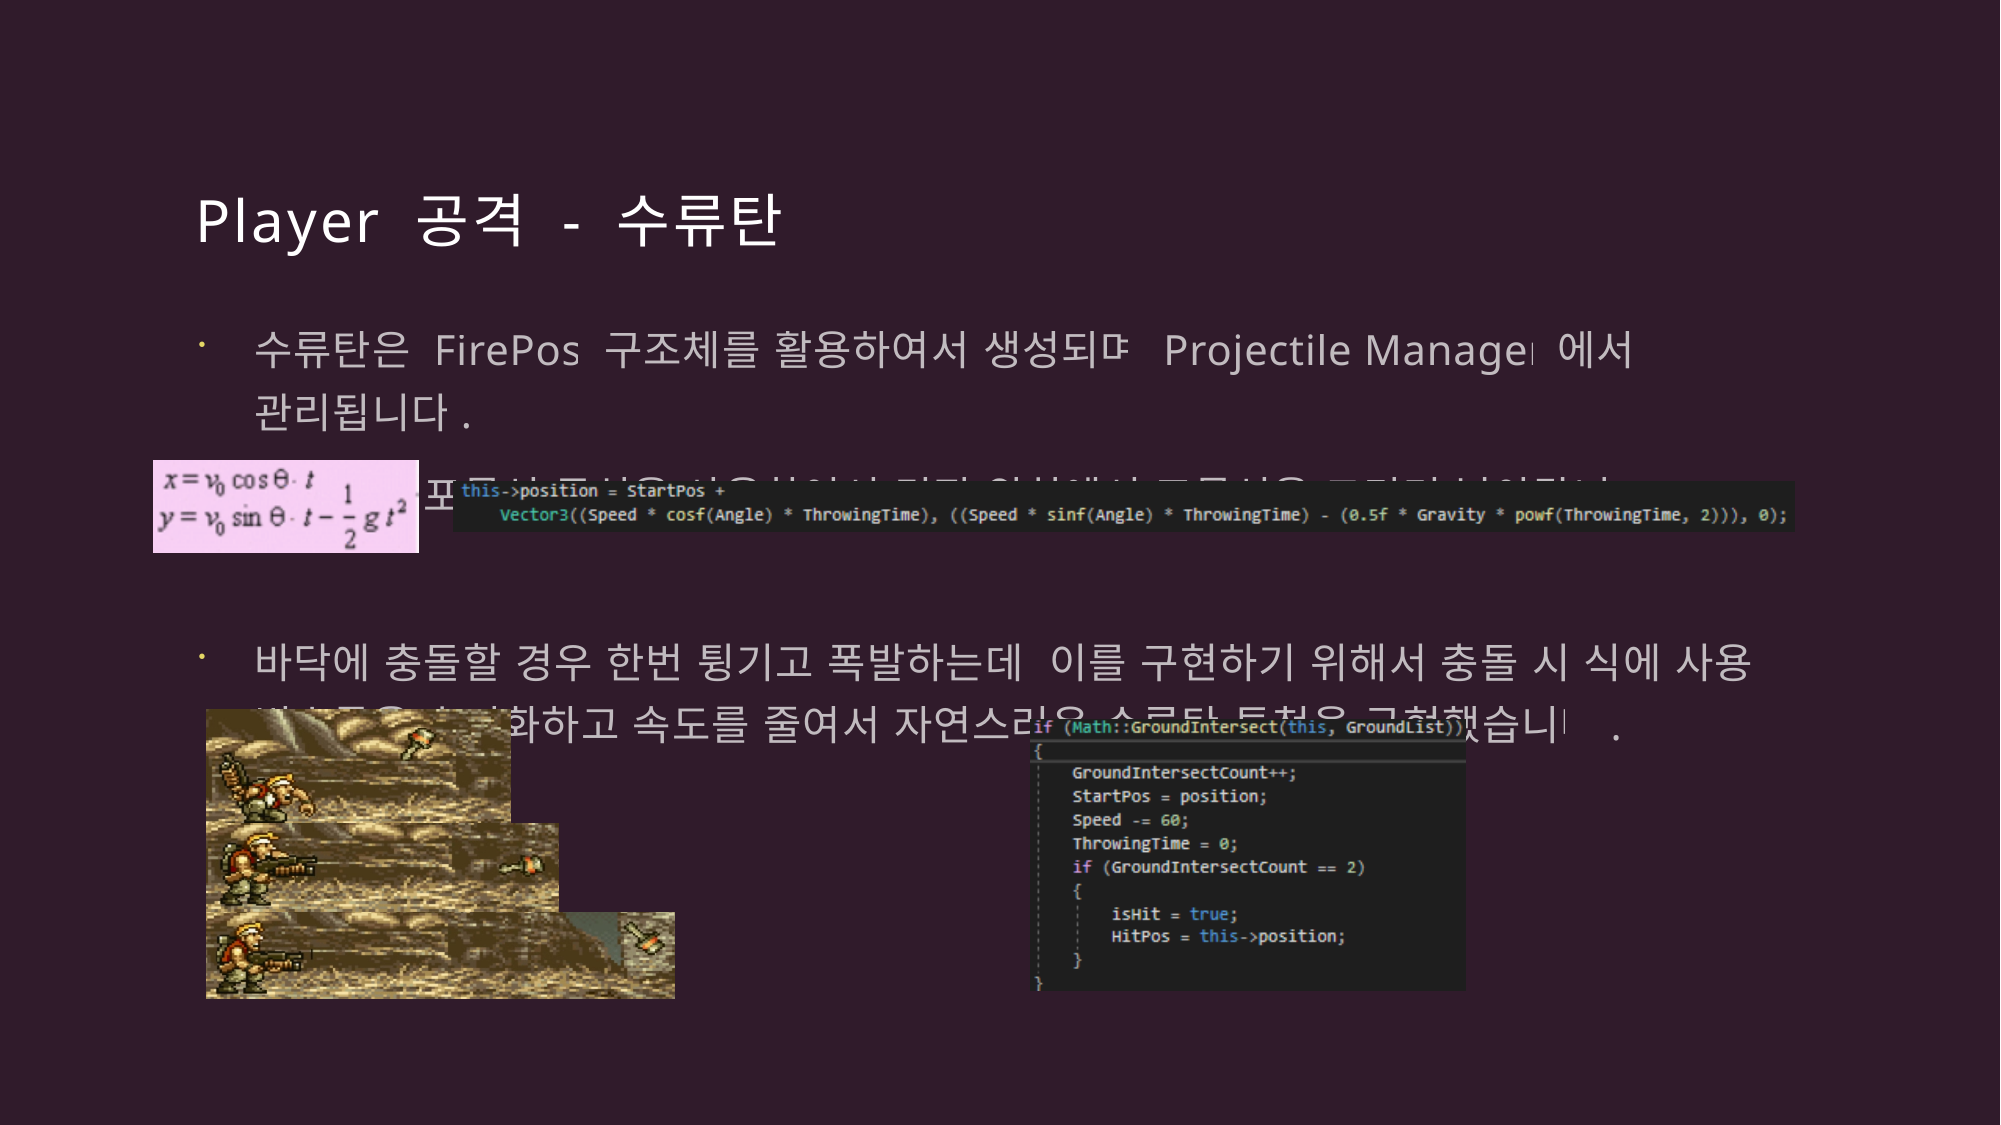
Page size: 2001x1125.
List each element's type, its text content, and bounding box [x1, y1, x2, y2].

title Player 공격 - 수류탄 [177, 165, 1822, 274]
picture [152, 460, 419, 554]
picture [1030, 719, 1466, 991]
picture [453, 481, 1795, 532]
list 수류탄은 FirePos 구조체를 활용하여서 생성되며 Projectile Manager에서 관리됩니다. 수류탄을 포물선 공식을 사용하여서 던진 위치에서 포물선을 그리며 날아갑니다. 바닥에 충돌할 경우 한번 튕기고 폭발하는데 이를 구현하기 위해서 충돌 시 식에 사용된 변수들을 초기화하고 속도를 줄여서 자연스러운 수류탄 투척을 구현했습니다. [177, 293, 1822, 947]
picture [206, 709, 675, 999]
